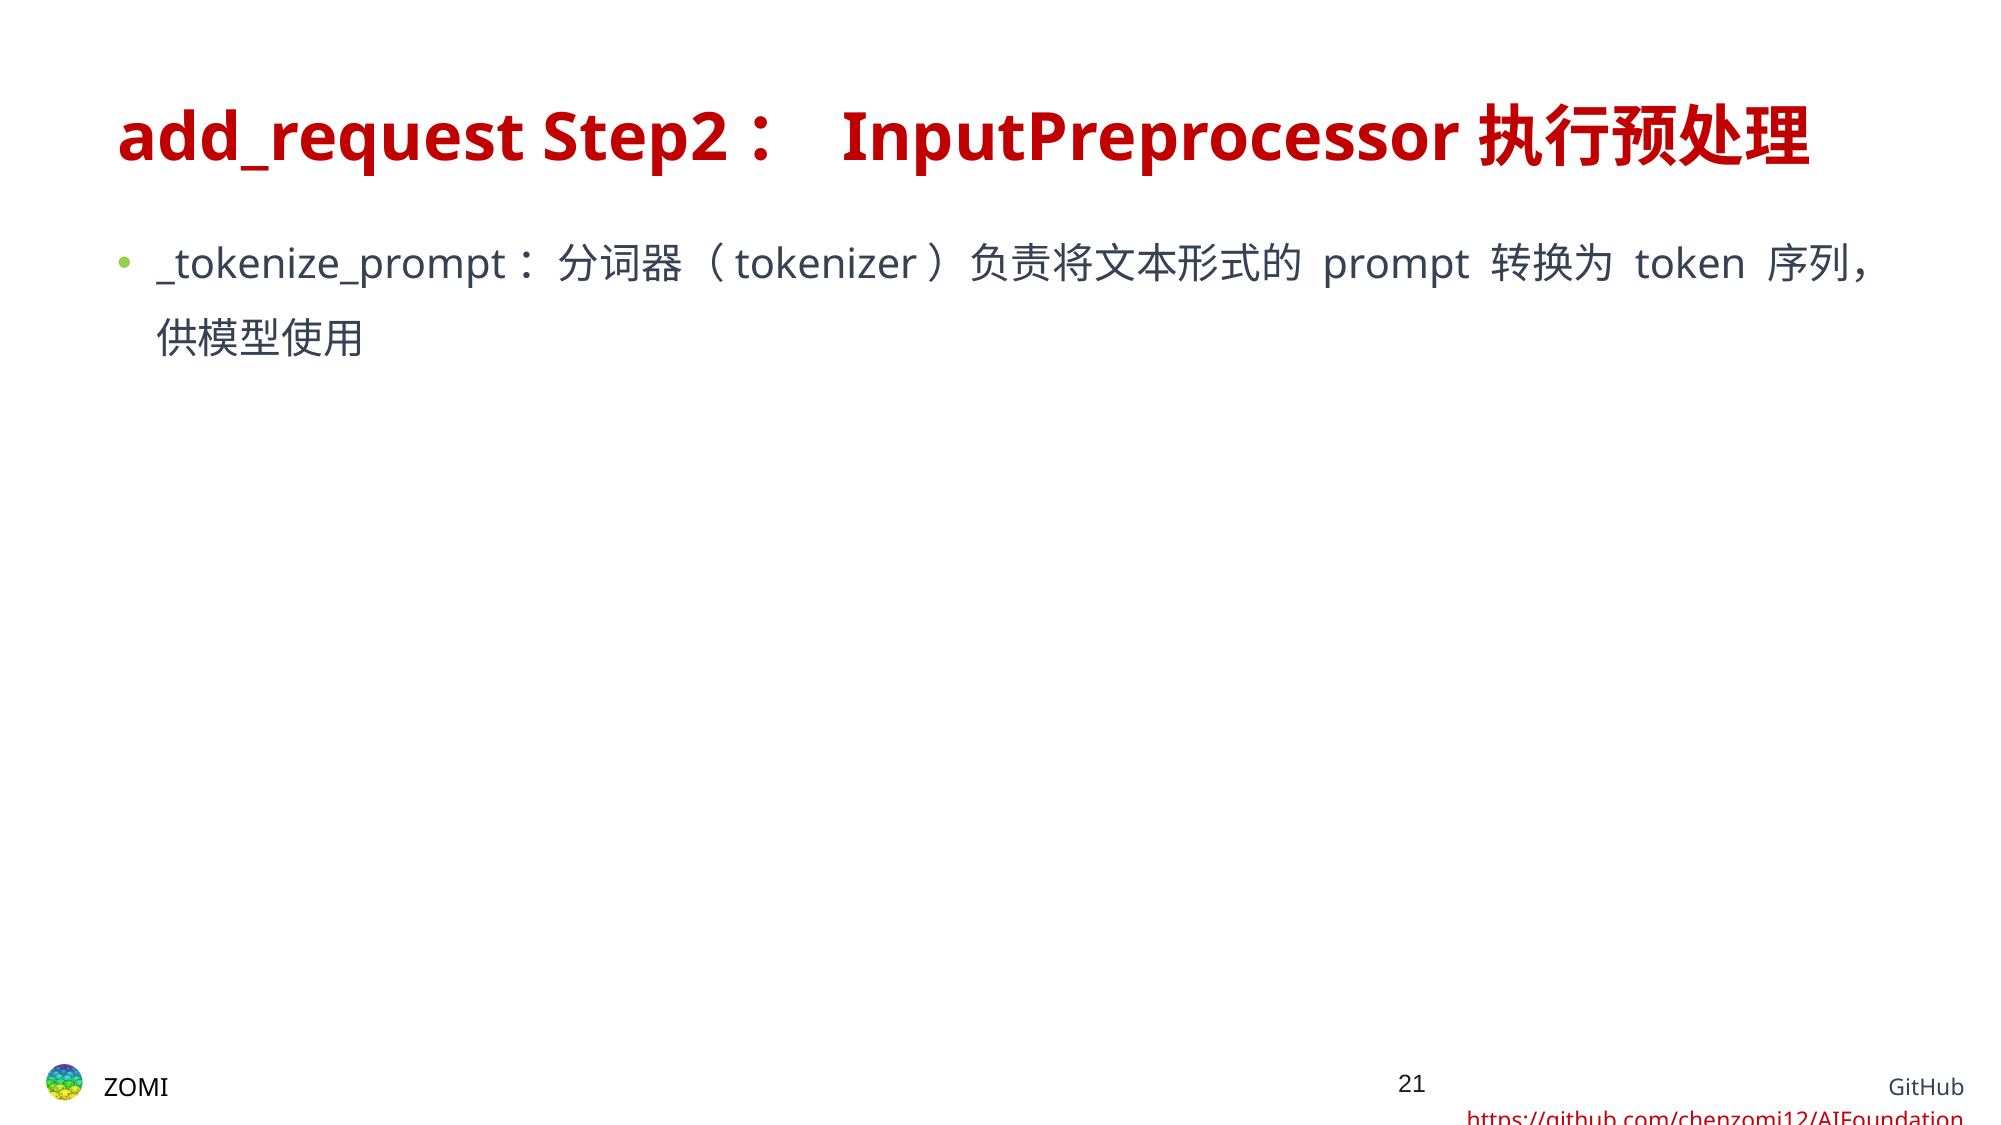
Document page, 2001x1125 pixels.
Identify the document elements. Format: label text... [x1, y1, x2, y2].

picture [47, 1065, 82, 1100]
title add_request Step2： InputPreprocessor执行预处理 [102, 85, 1901, 183]
list _tokenize_prompt：分词器（tokenizer）负责将文本形式的 prompt 转换为 token 序列，供模型使用 [102, 204, 1901, 1043]
